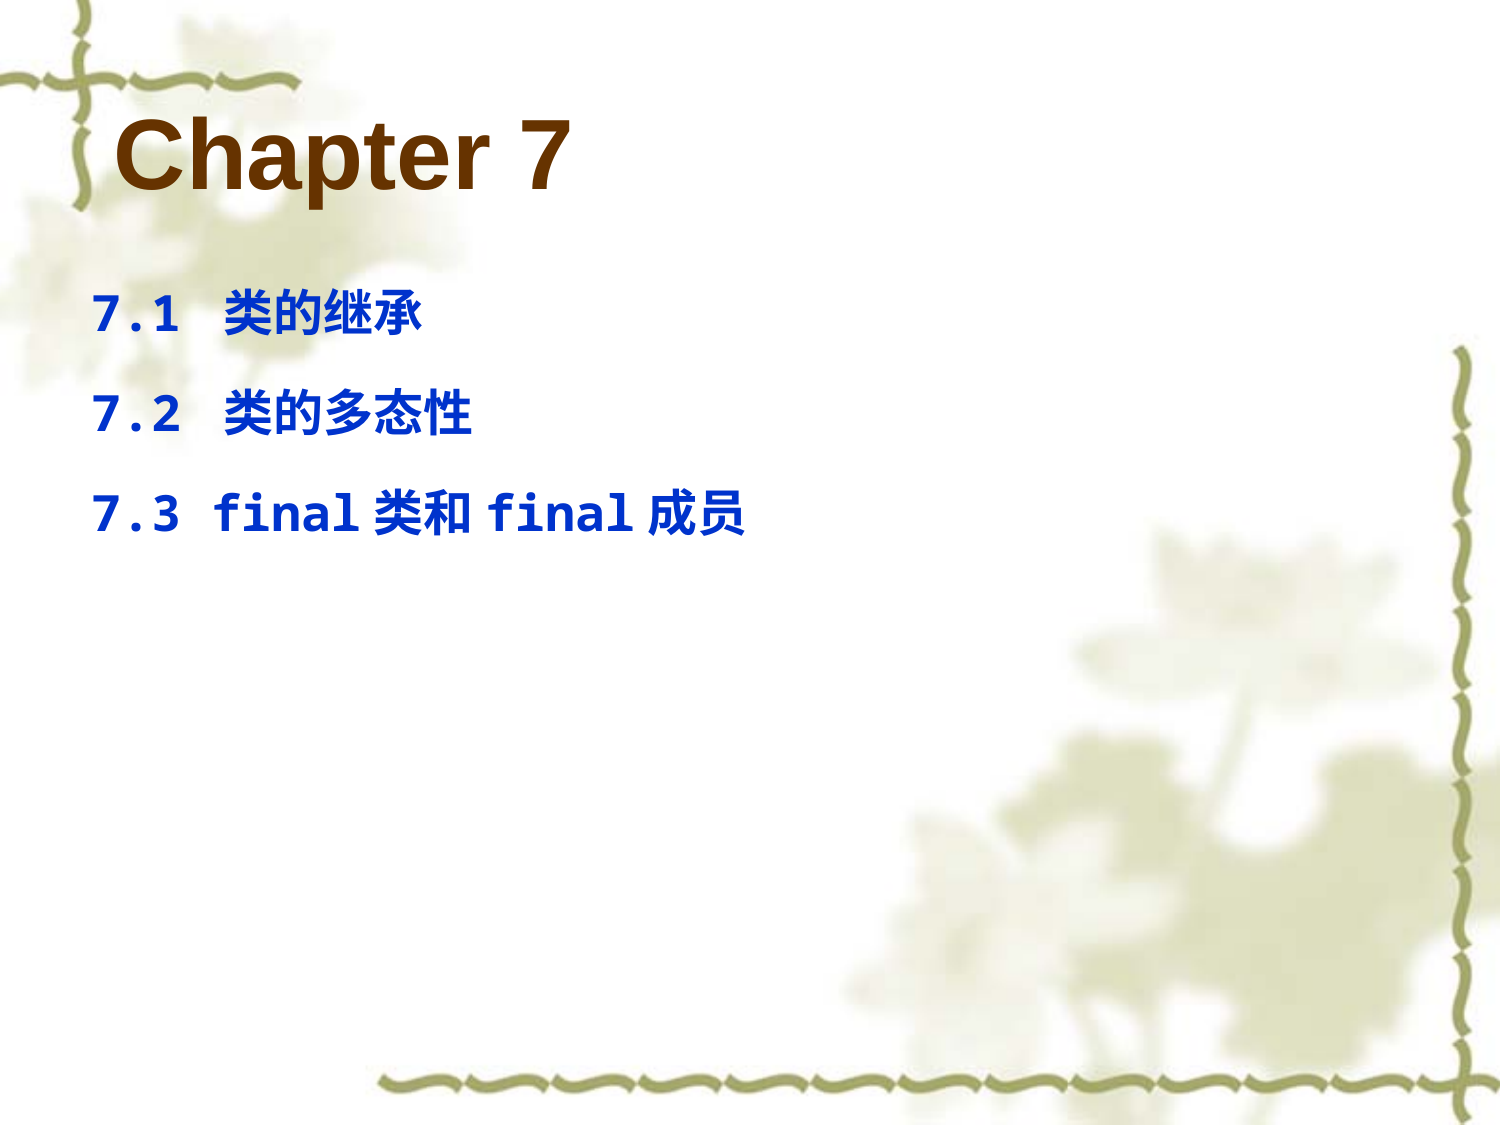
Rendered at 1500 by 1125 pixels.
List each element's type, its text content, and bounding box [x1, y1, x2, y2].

list 7.1 类的继承 7.2 类的多态性 7.3 final类和final成员 [76, 243, 1479, 813]
picture [0, 0, 1500, 1125]
title Chapter 7 [98, 77, 1500, 221]
